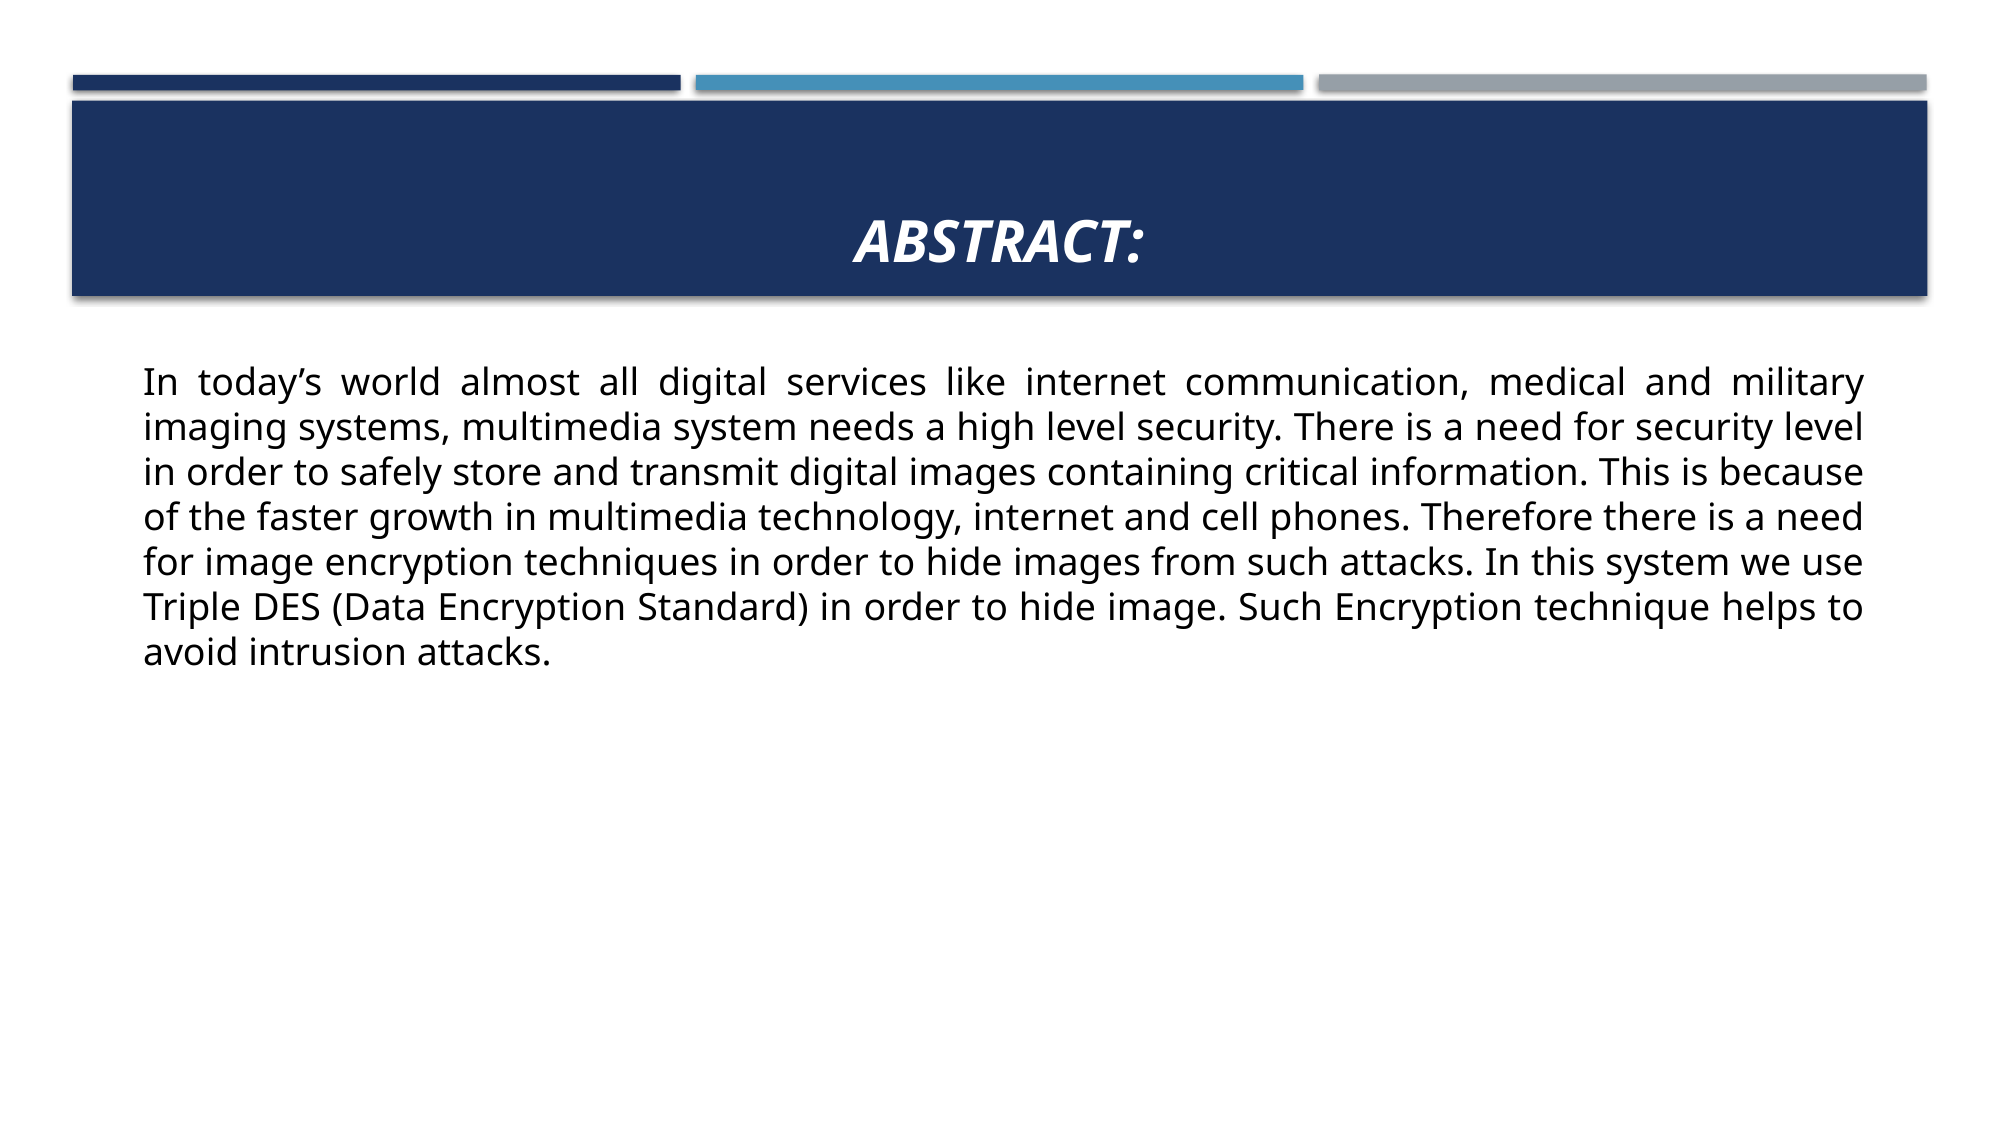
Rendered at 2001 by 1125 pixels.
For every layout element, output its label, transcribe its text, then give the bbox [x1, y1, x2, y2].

title ABSTRACT: [95, 115, 1905, 282]
list [95, 357, 1905, 962]
text_box In today’s world almost all digital services like internet communication, medical and military imaging systems, multimedia system needs a high level security. There is a need for security level in order to safely store and transmit digital images containing critical information. This is because of the faster growth in multimedia technology, internet and cell phones. Therefore there is a need for image encryption techniques in order to hide images from such attacks. In this system we use Triple DES (Data Encryption Standard) in order to hide image. Such Encryption technique helps to avoid intrusion attacks. [128, 350, 1881, 681]
